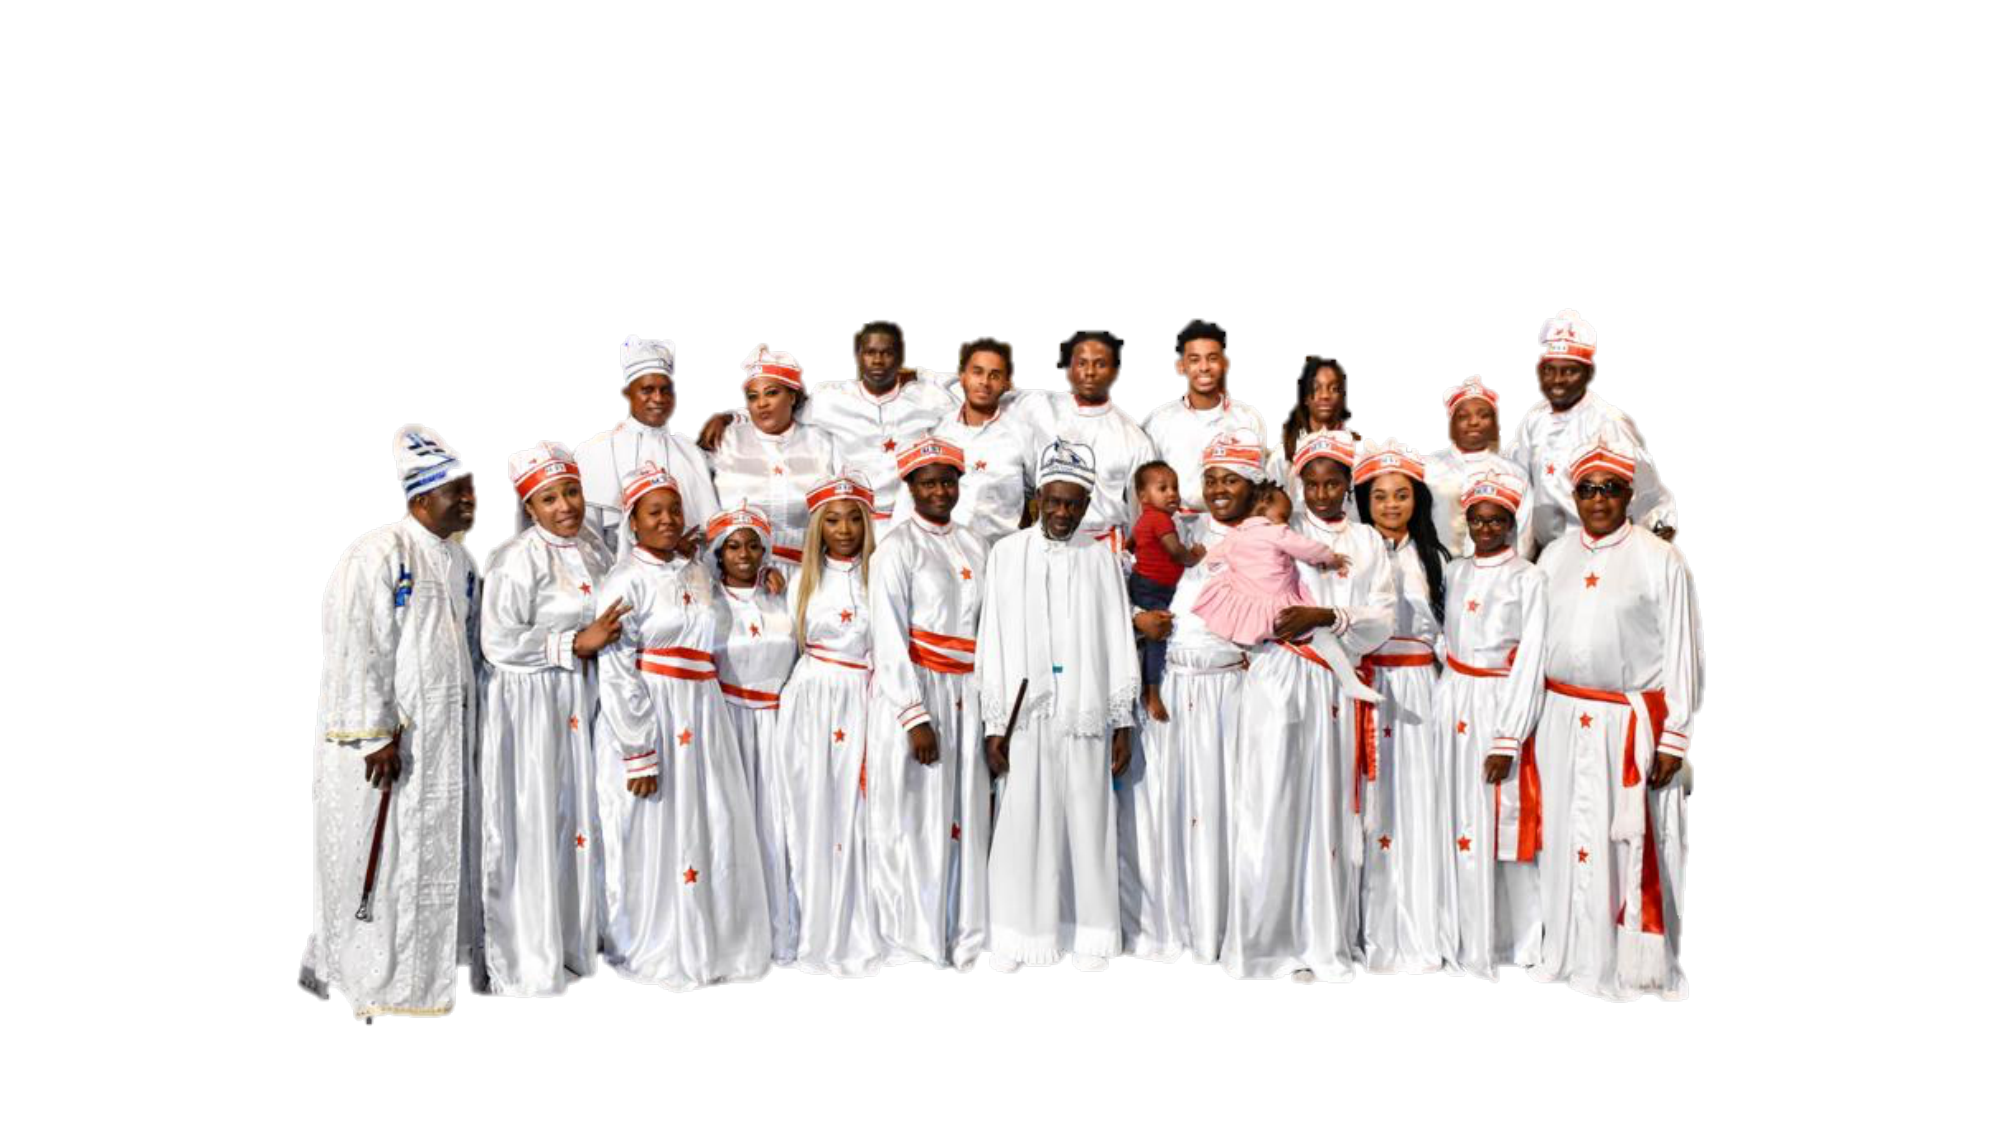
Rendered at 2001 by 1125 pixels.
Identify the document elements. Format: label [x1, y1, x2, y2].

picture [156, 0, 1844, 1125]
